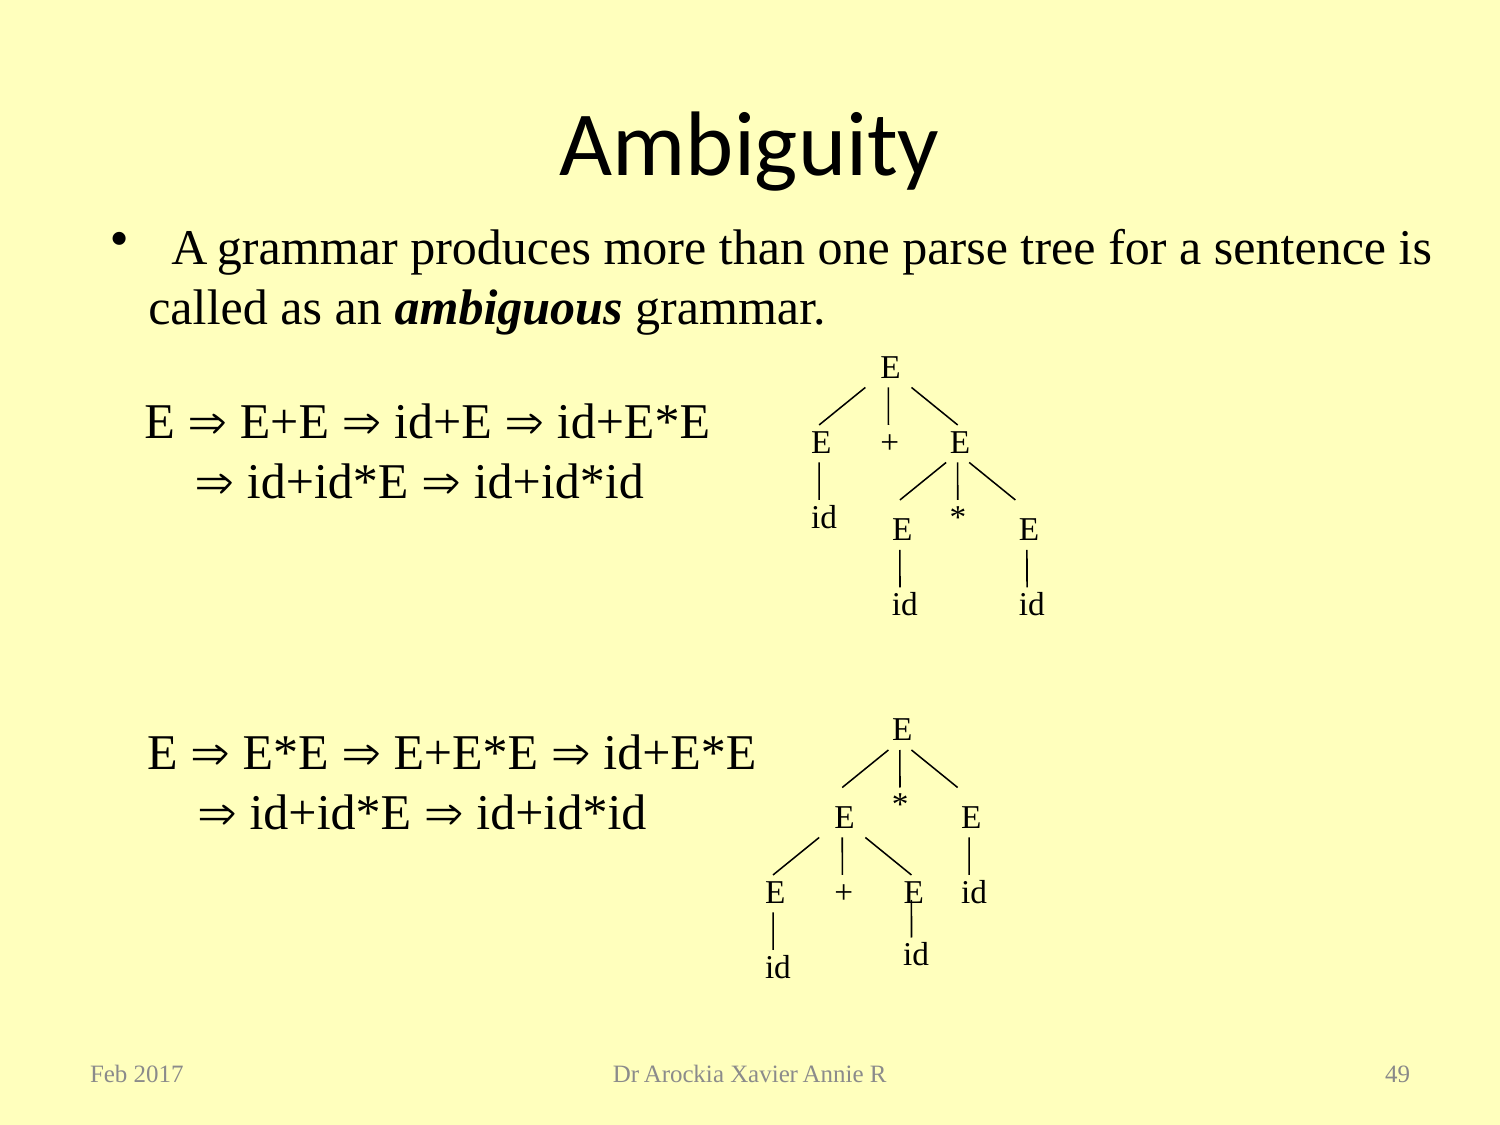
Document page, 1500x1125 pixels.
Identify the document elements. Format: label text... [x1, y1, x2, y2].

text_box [795, 337, 1061, 631]
title Ambiguity [75, 45, 1425, 233]
text_box E  E+E  id+E  id+E*E  id+id*E  id+id*id [129, 380, 738, 516]
text_box E  E*E  E+E*E  id+E*E  id+id*E  id+id*id [132, 712, 744, 848]
footer Dr Arockia Xavier Annie R [512, 1042, 988, 1103]
text_box A grammar produces more than one parse tree for a sentence is called as an ambiguous grammar. [96, 206, 1461, 342]
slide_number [75, 1042, 425, 1103]
slide_number 49 [1074, 1042, 1425, 1103]
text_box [749, 699, 1003, 994]
